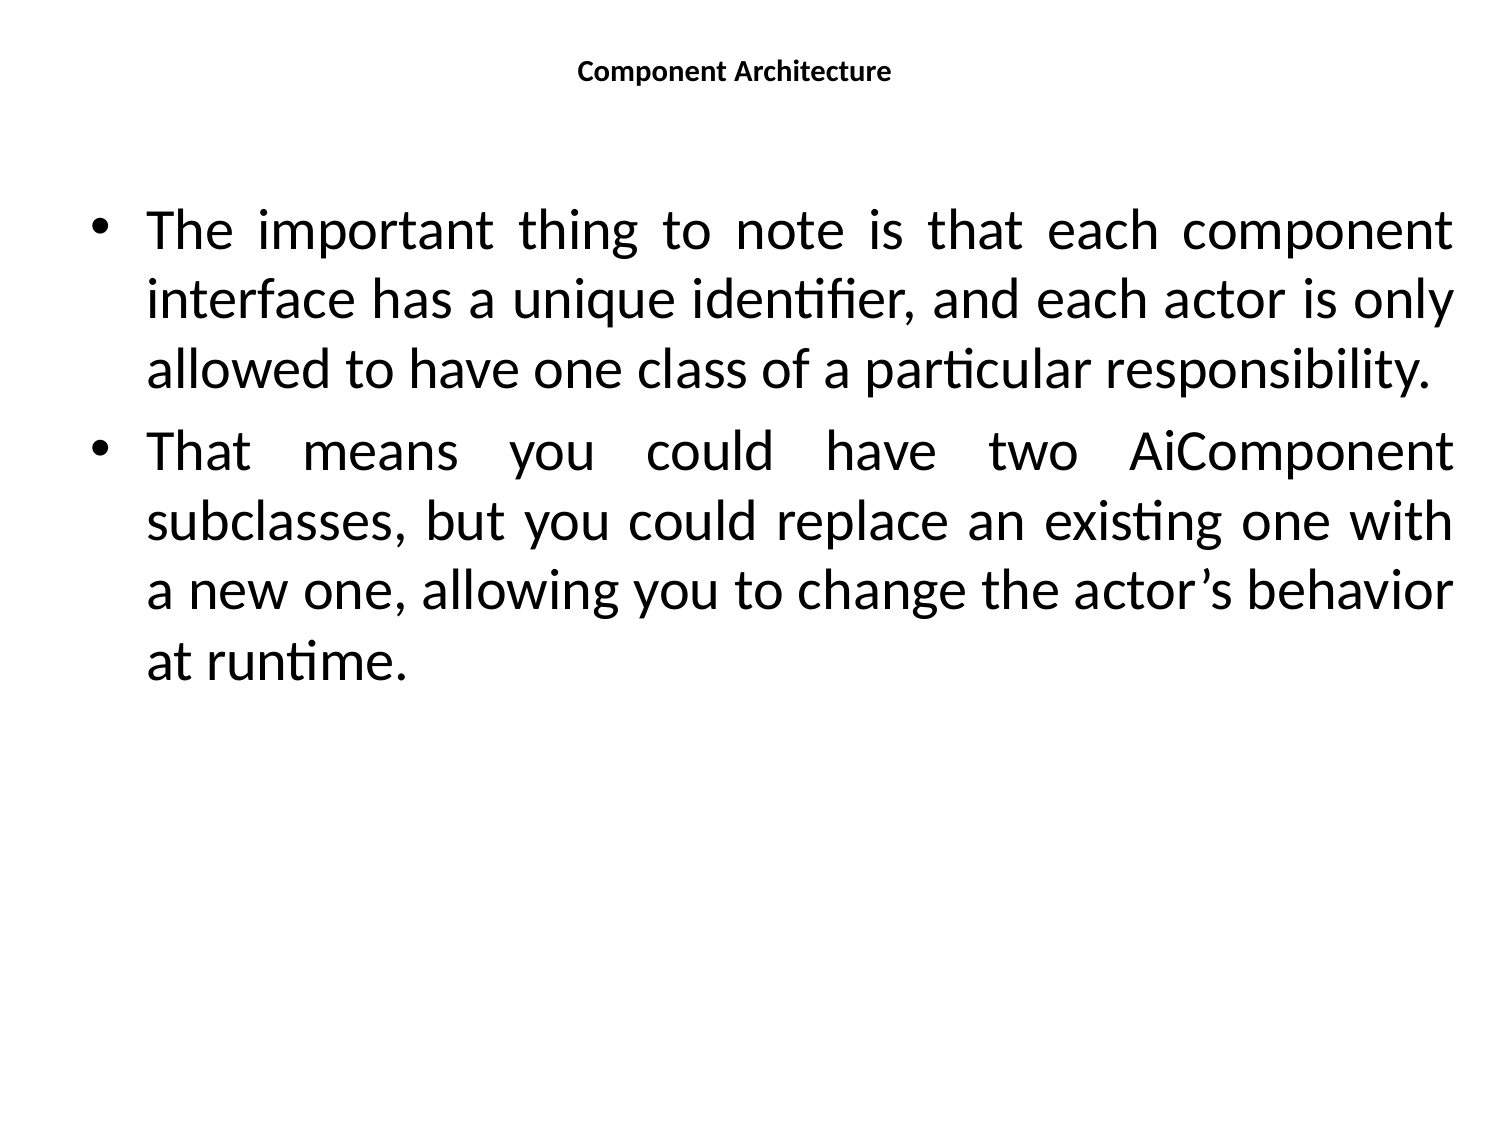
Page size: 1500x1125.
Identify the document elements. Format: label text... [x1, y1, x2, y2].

title Component Architecture [75, 30, 1425, 101]
list The important thing to note is that each component interface has a unique identifier, and each actor is only allowed to have one class of a particular responsibility. That means you could have two AiComponent subclasses, but you could replace an existing one with a new one, allowing you to change the actor’s behavior at runtime. [75, 101, 1471, 1106]
